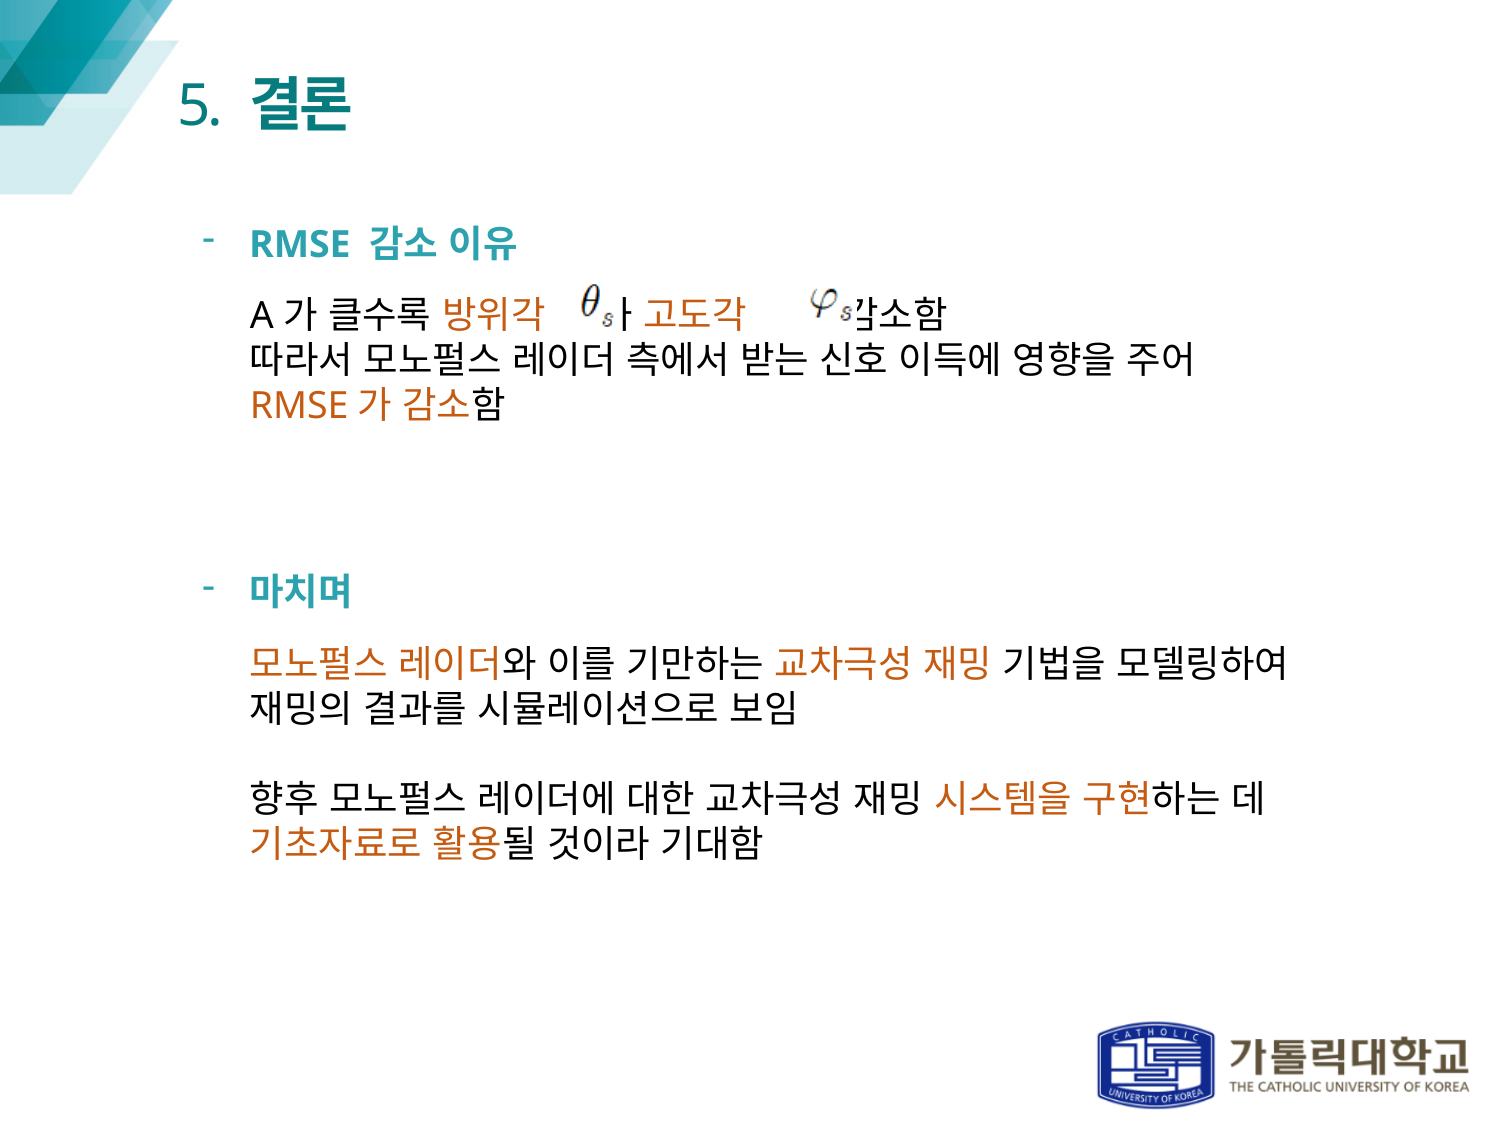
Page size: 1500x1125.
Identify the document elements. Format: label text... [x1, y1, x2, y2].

title 5. 결론 [162, 39, 1457, 175]
text_box 모노펄스 레이더와 이를 기만하는 교차극성 재밍 기법을 모델링하여 재밍의 결과를 시뮬레이션으로 보임 향후 모노펄스 레이더에 대한 교차극성 재밍 시스템을 구현하는 데 기초자료로 활용될 것이라 기대함 [235, 632, 1321, 873]
text_box 마치며 [187, 560, 517, 621]
picture [0, 0, 1500, 1125]
text_box A가 클수록 방위각 과 고도각 이 감소함 따라서 모노펄스 레이더 측에서 받는 신호 이득에 영향을 주어 RMSE가 감소함 [235, 283, 1217, 433]
text_box RMSE 감소 이유 [187, 212, 571, 272]
